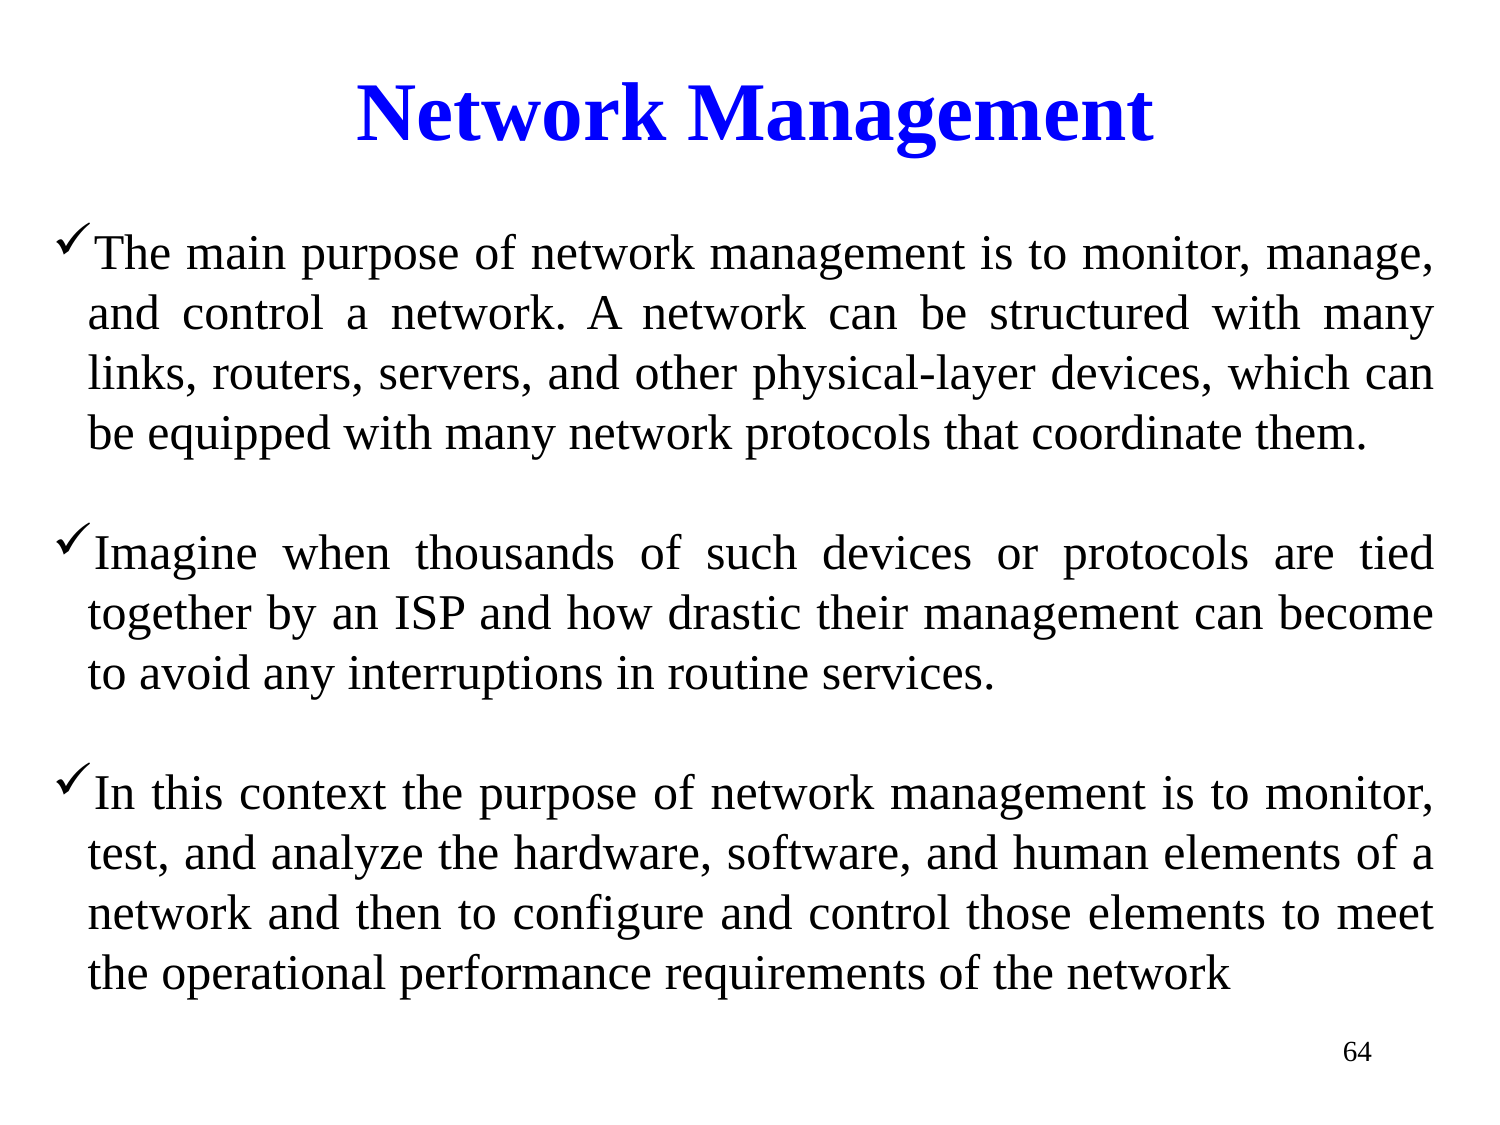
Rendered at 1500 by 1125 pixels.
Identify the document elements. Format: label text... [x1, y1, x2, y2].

slide_number 64 [1074, 1024, 1388, 1101]
text_box The main purpose of network management is to monitor, manage, and control a network. A network can be structured with many links, routers, servers, and other physical-layer devices, which can be equipped with many network protocols that coordinate them. Imagine when thousands of such devices or protocols are tied together by an ISP and how drastic their management can become to avoid any interruptions in routine services. In this context the purpose of network management is to monitor, test, and analyze the hardware, software, and human elements of a network and then to configure and control those elements to meet the operational performance requirements of the network [37, 212, 1450, 1008]
text_box Network Management [342, 50, 1170, 165]
